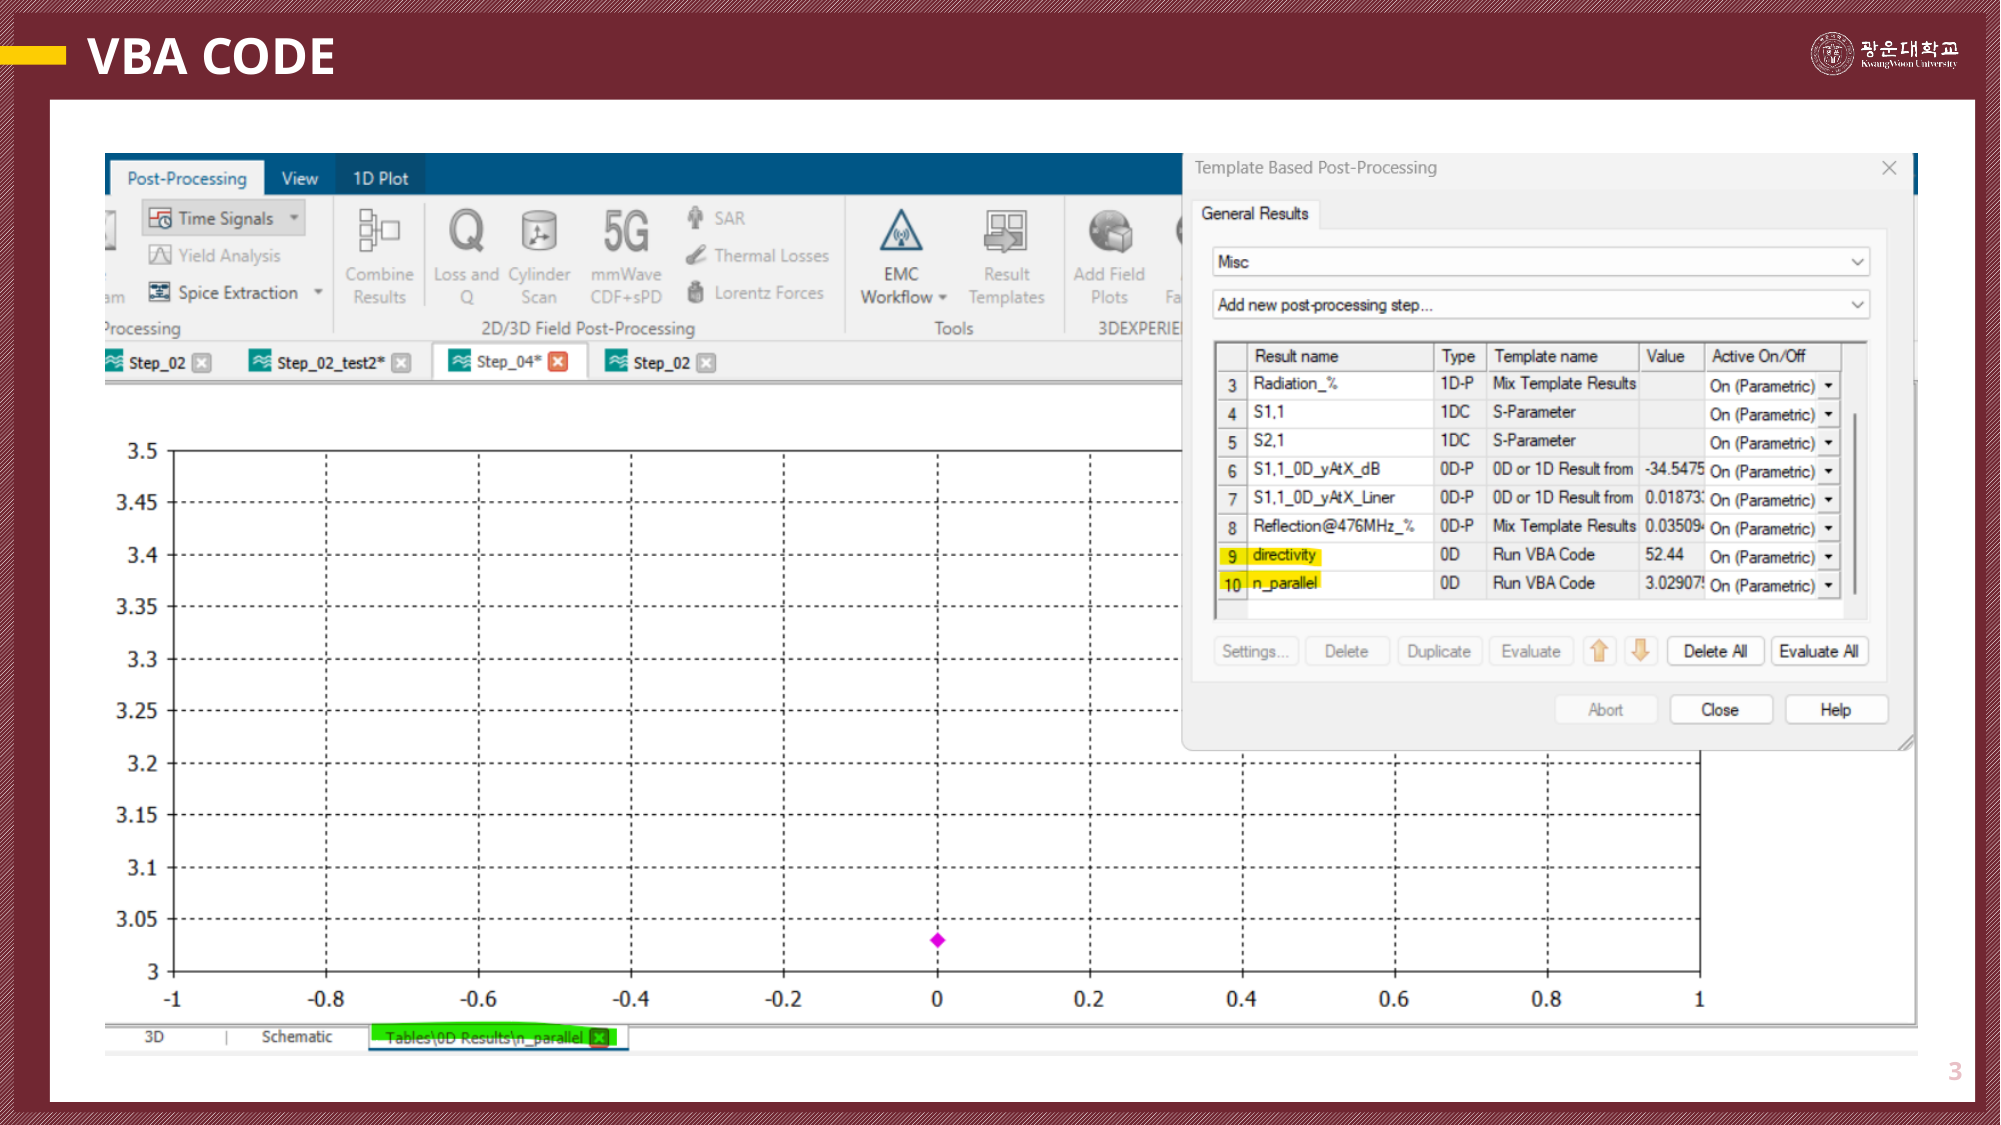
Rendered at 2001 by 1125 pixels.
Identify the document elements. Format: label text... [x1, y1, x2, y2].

title VBA CODE [72, 23, 1780, 93]
picture [105, 153, 1918, 1056]
slide_number 3 [1412, 1042, 1978, 1103]
